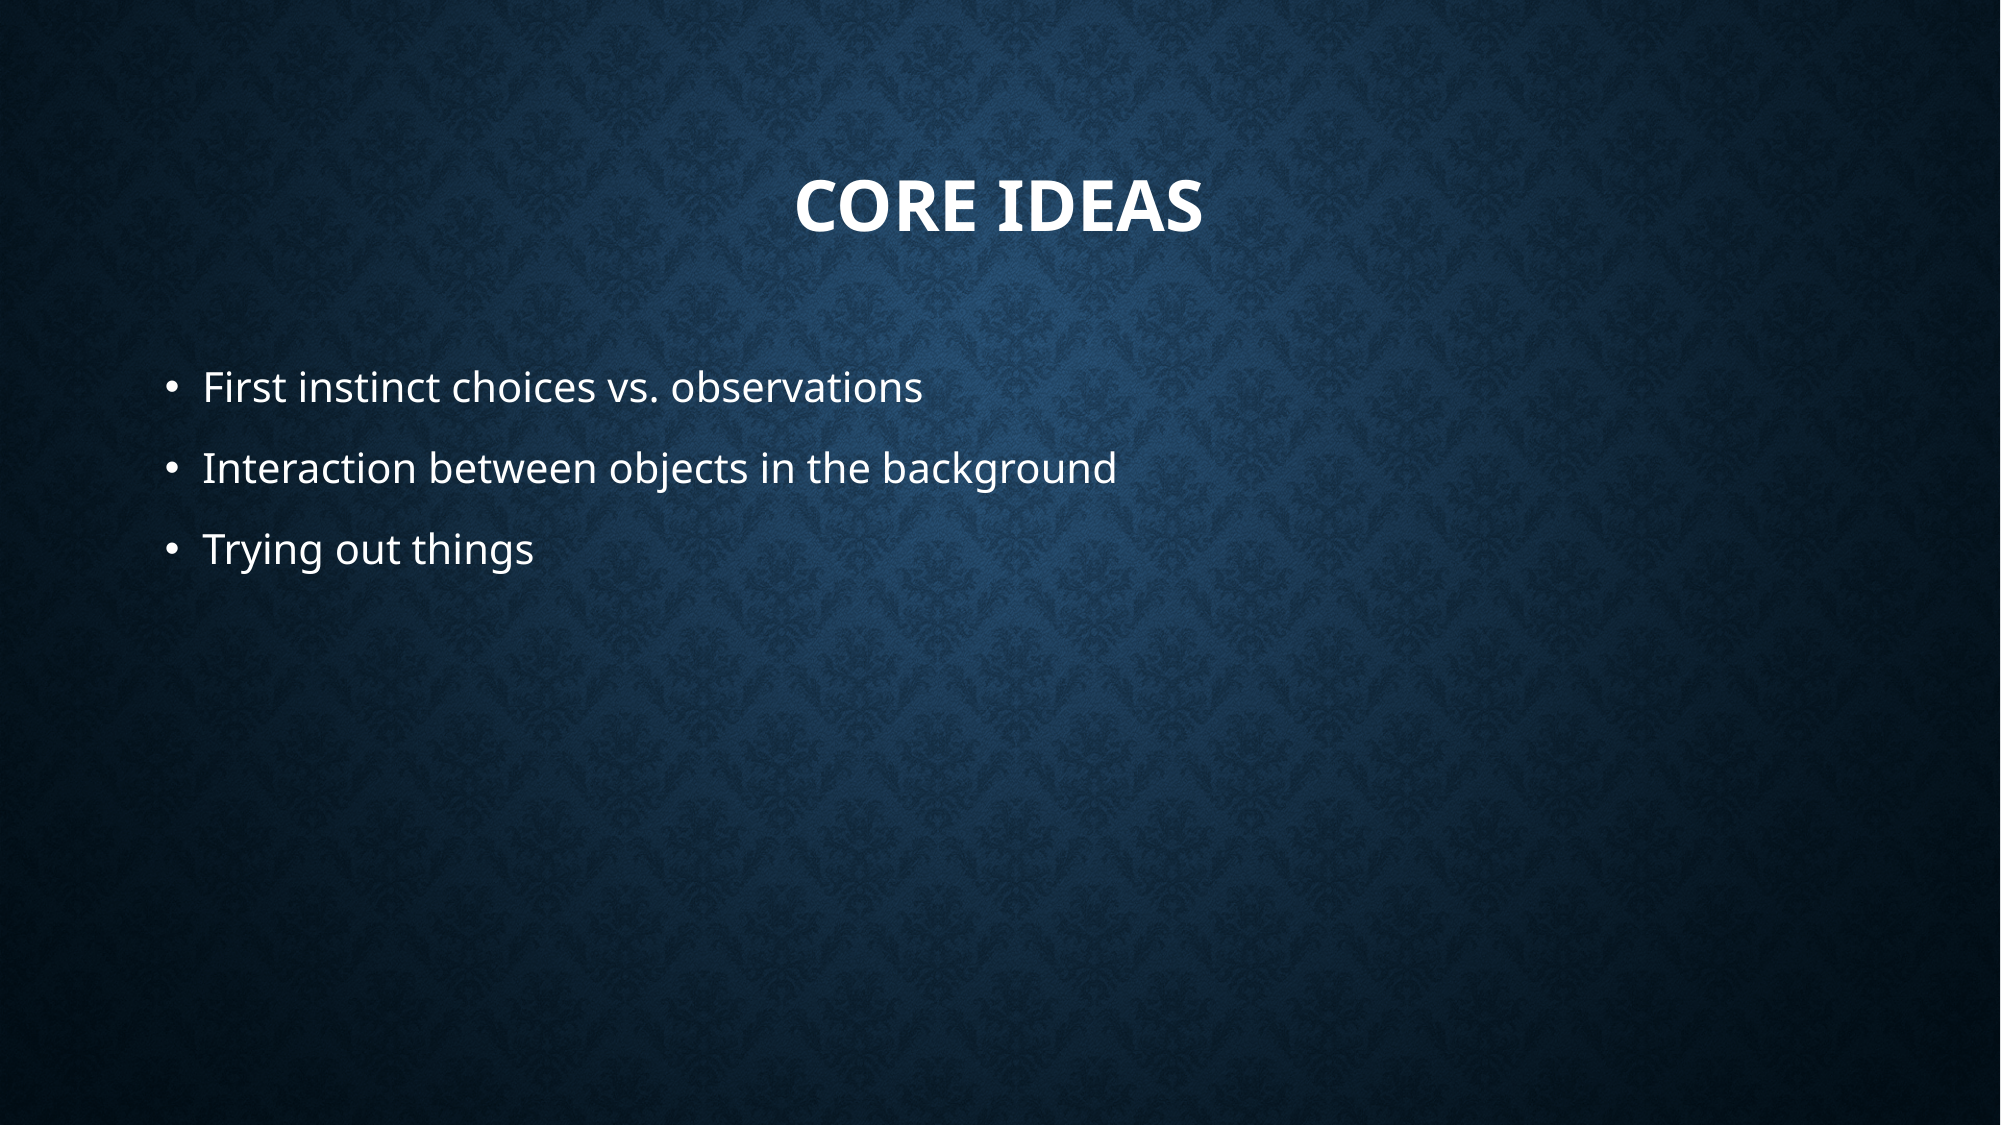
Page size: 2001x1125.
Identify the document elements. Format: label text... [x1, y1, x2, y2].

list First instinct choices vs. observations Interaction between objects in the background Trying out things [149, 343, 1849, 950]
title Core ideas [149, 99, 1849, 318]
